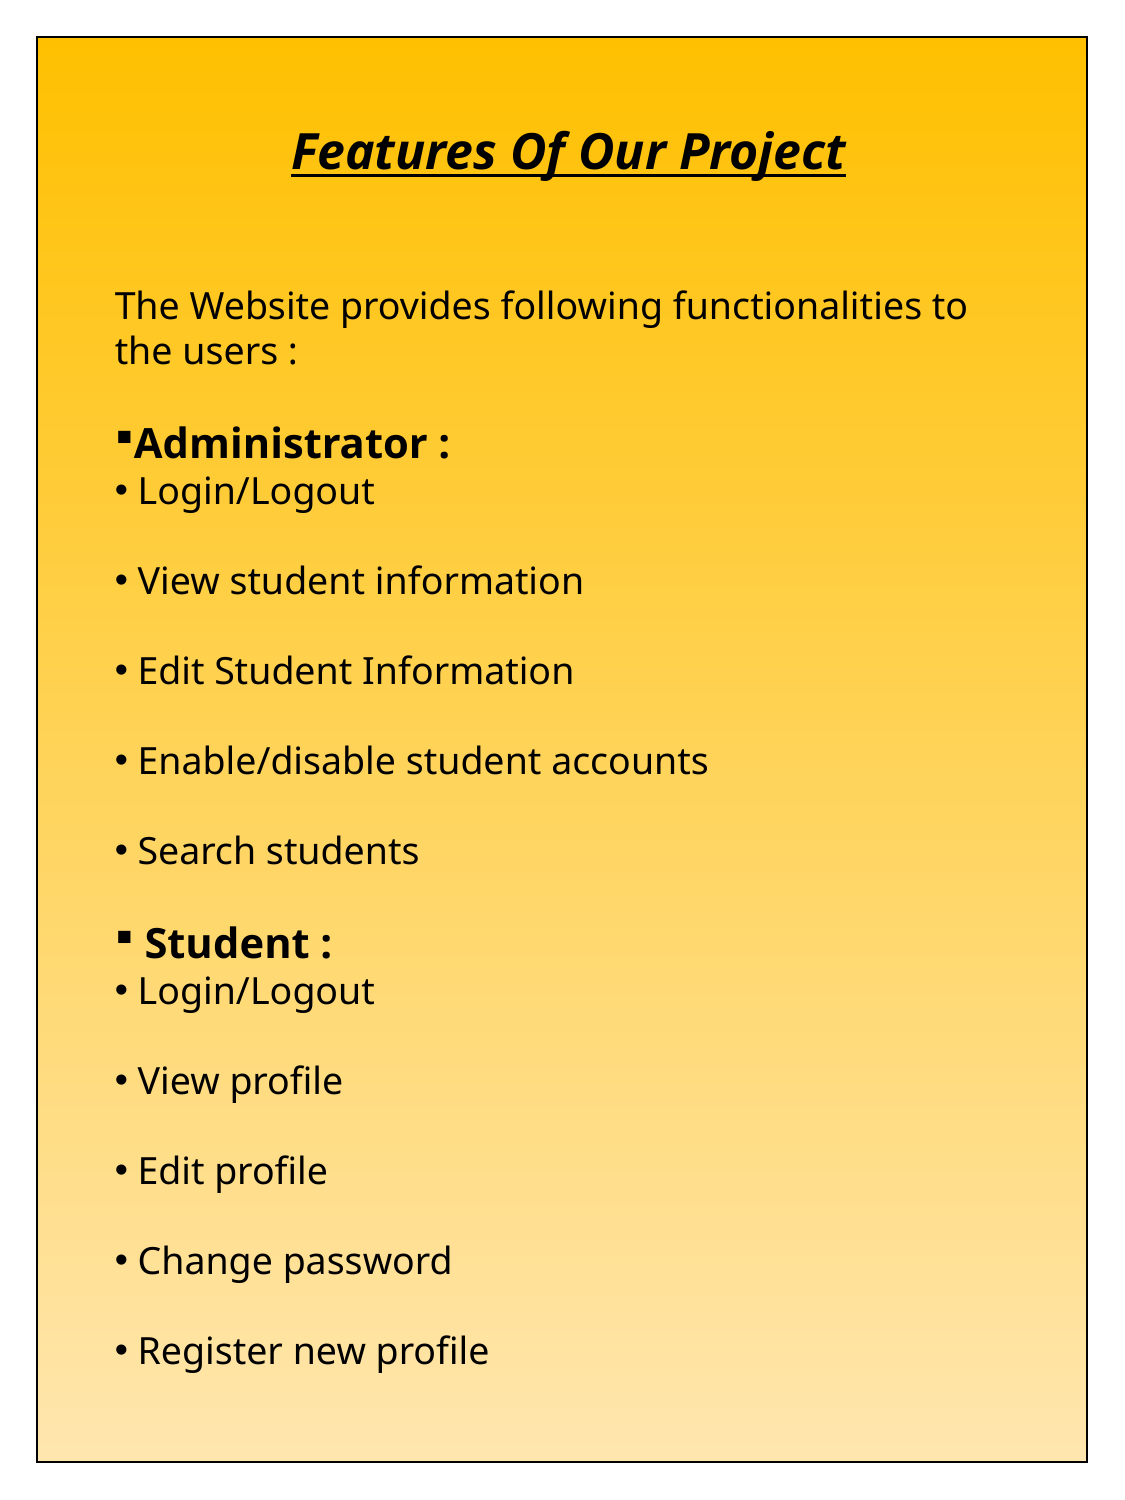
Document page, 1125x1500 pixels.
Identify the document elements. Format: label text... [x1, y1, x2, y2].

text_box [36, 36, 1088, 1463]
slide_number 51 [818, 1390, 1072, 1471]
text_box Features Of Our Project [87, 112, 1050, 188]
text_box The Website provides following functionalities to the users : Administrator : Login/Logout View student information Edit Student Information Enable/disable student accounts Search students Student : Login/Logout View profile Edit profile Change password Register new profile [99, 274, 1050, 1380]
footer .. [372, 1390, 753, 1471]
